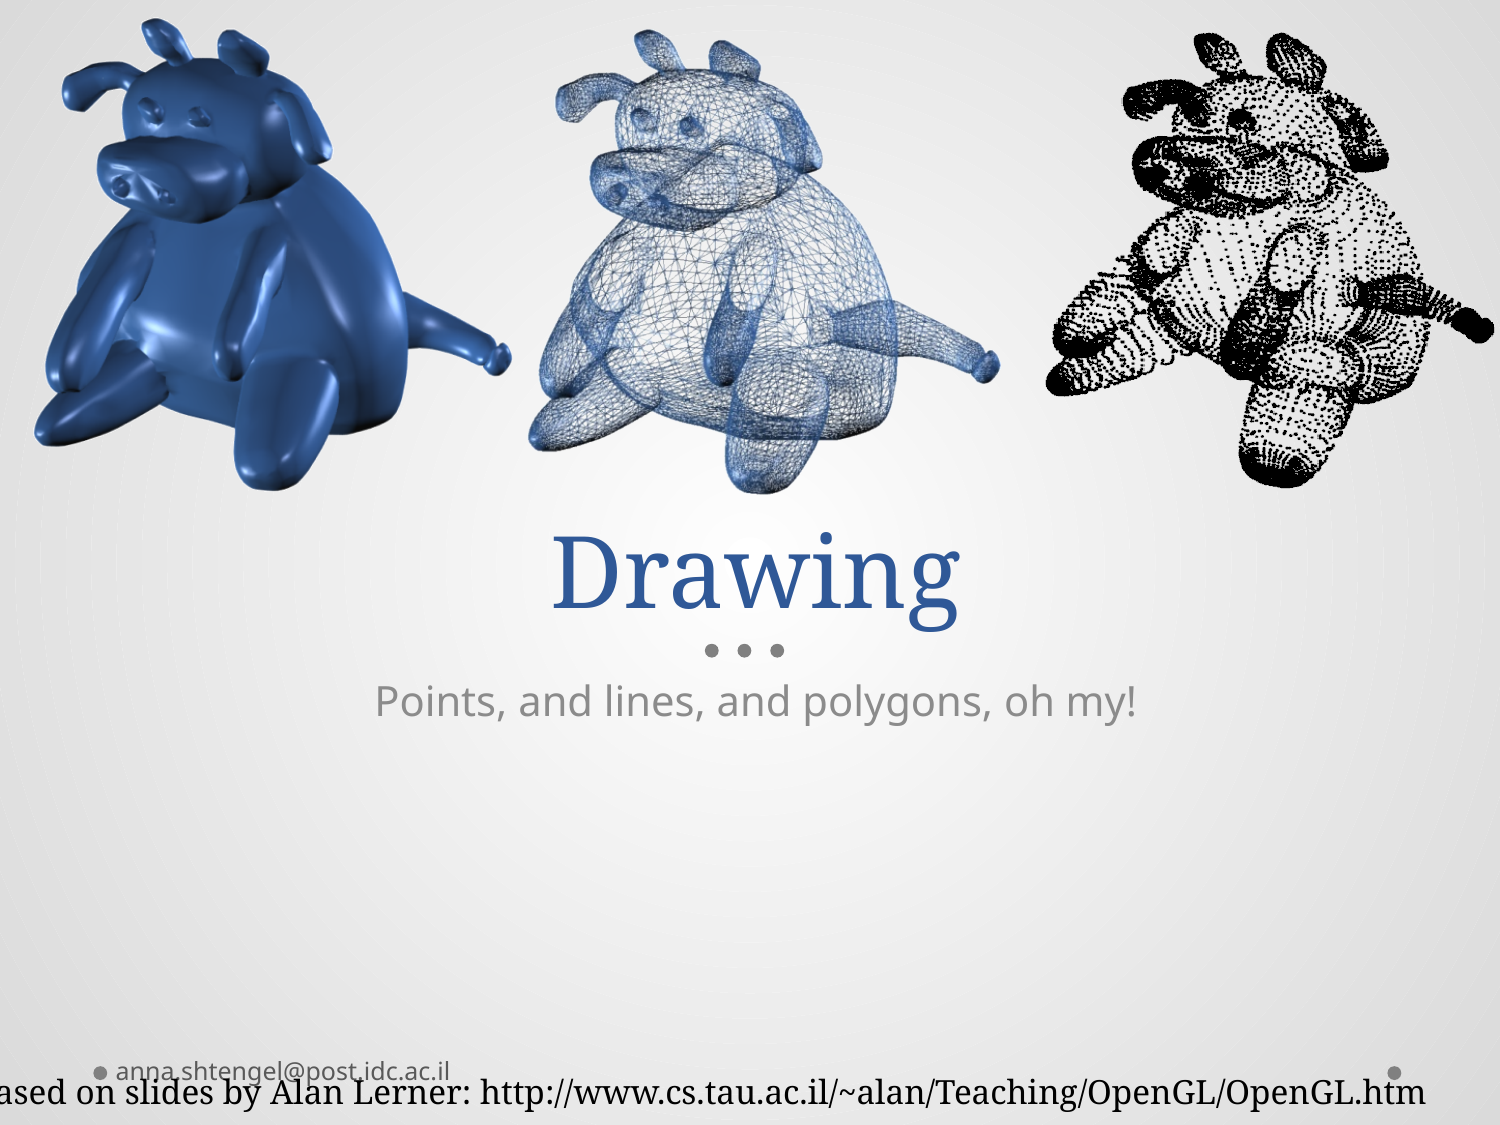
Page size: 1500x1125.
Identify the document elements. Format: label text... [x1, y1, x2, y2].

title Drawing [118, 517, 1394, 636]
footer anna.shtengel@post.idc.ac.il [108, 1042, 576, 1103]
text_box Based on slides by Alan Lerner: http://www.cs.tau.ac.il/~alan/Teaching/OpenGL/OpenGL.htm [0, 1064, 1444, 1119]
list Points, and lines, and polygons, oh my! [118, 667, 1394, 854]
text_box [29, 0, 1500, 509]
